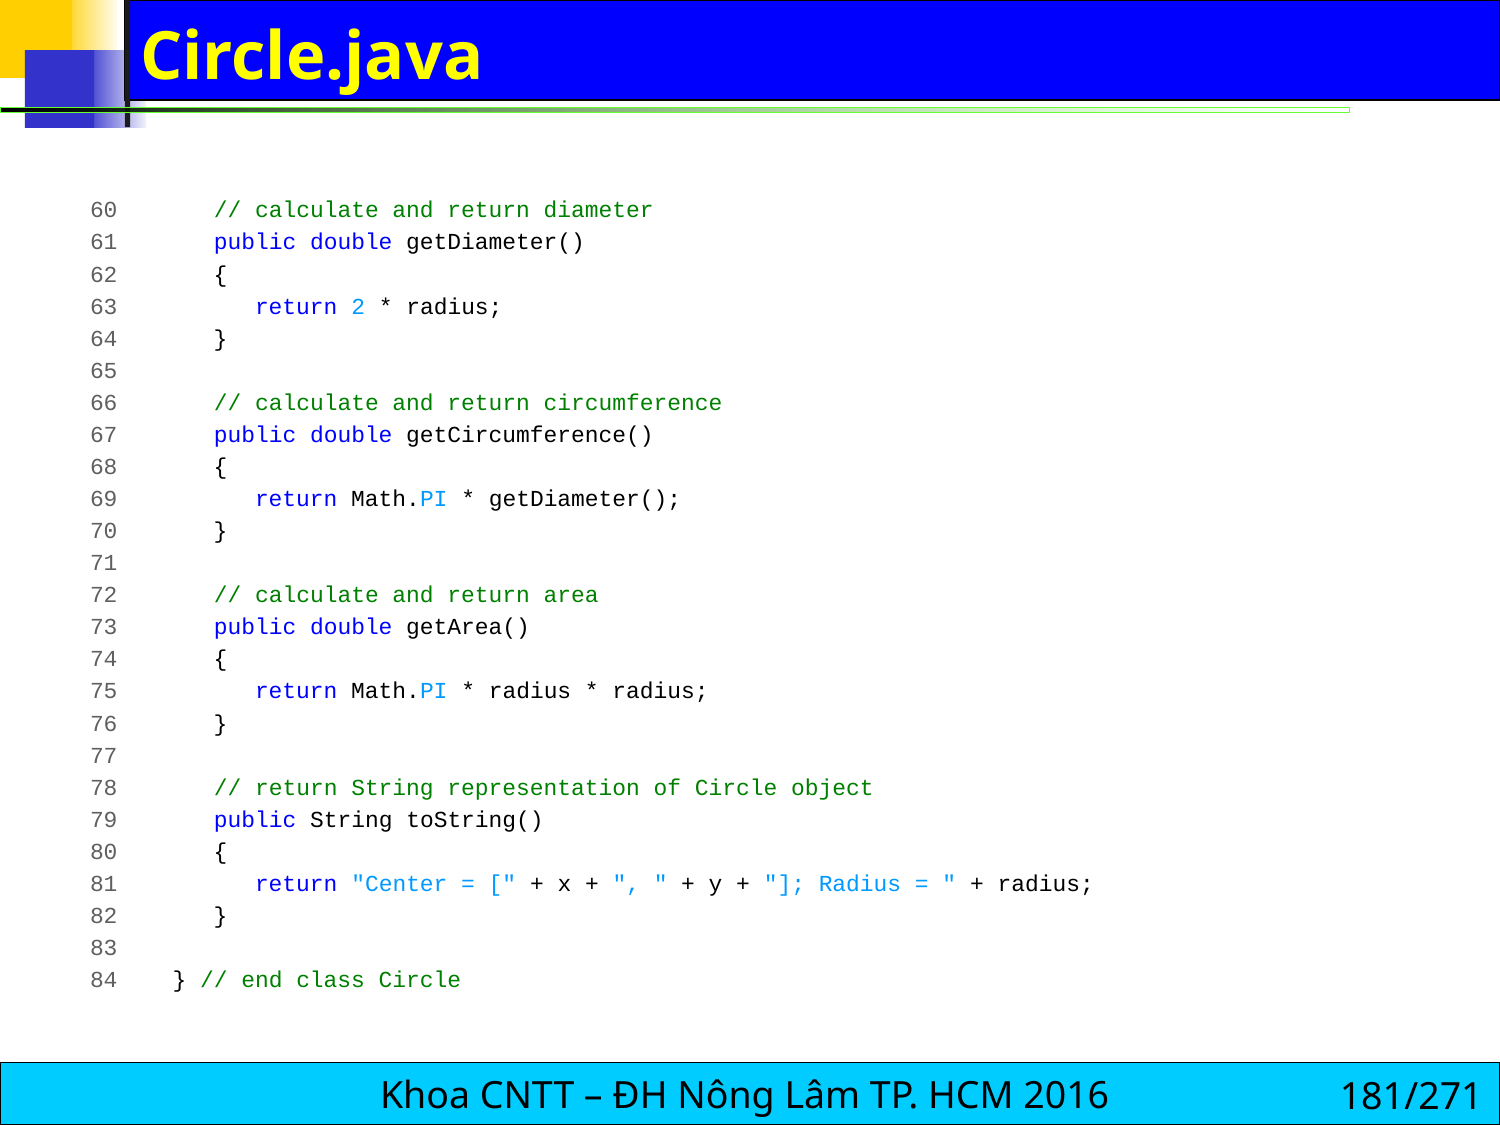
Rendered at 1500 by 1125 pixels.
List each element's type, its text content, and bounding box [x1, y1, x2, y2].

list 60 // calculate and return diameter 61 public double getDiameter() 62 { 63 return 2 * radius; 64 } 65 66 // calculate and return circumference 67 public double getCircumference() 68 { 69 return Math.PI * getDiameter(); 70 } 71 72 // calculate and return area 73 public double getArea() 74 { 75 return Math.PI * radius * radius; 76 } 77 78 // return String representation of Circle object 79 public String toString() 80 { 81 return "Center = [" + x + ", " + y + "]; Radius = " + radius; 82 } 83 84 } // end class Circle [74, 187, 1426, 1026]
title Circle.java [124, 12, 1467, 101]
